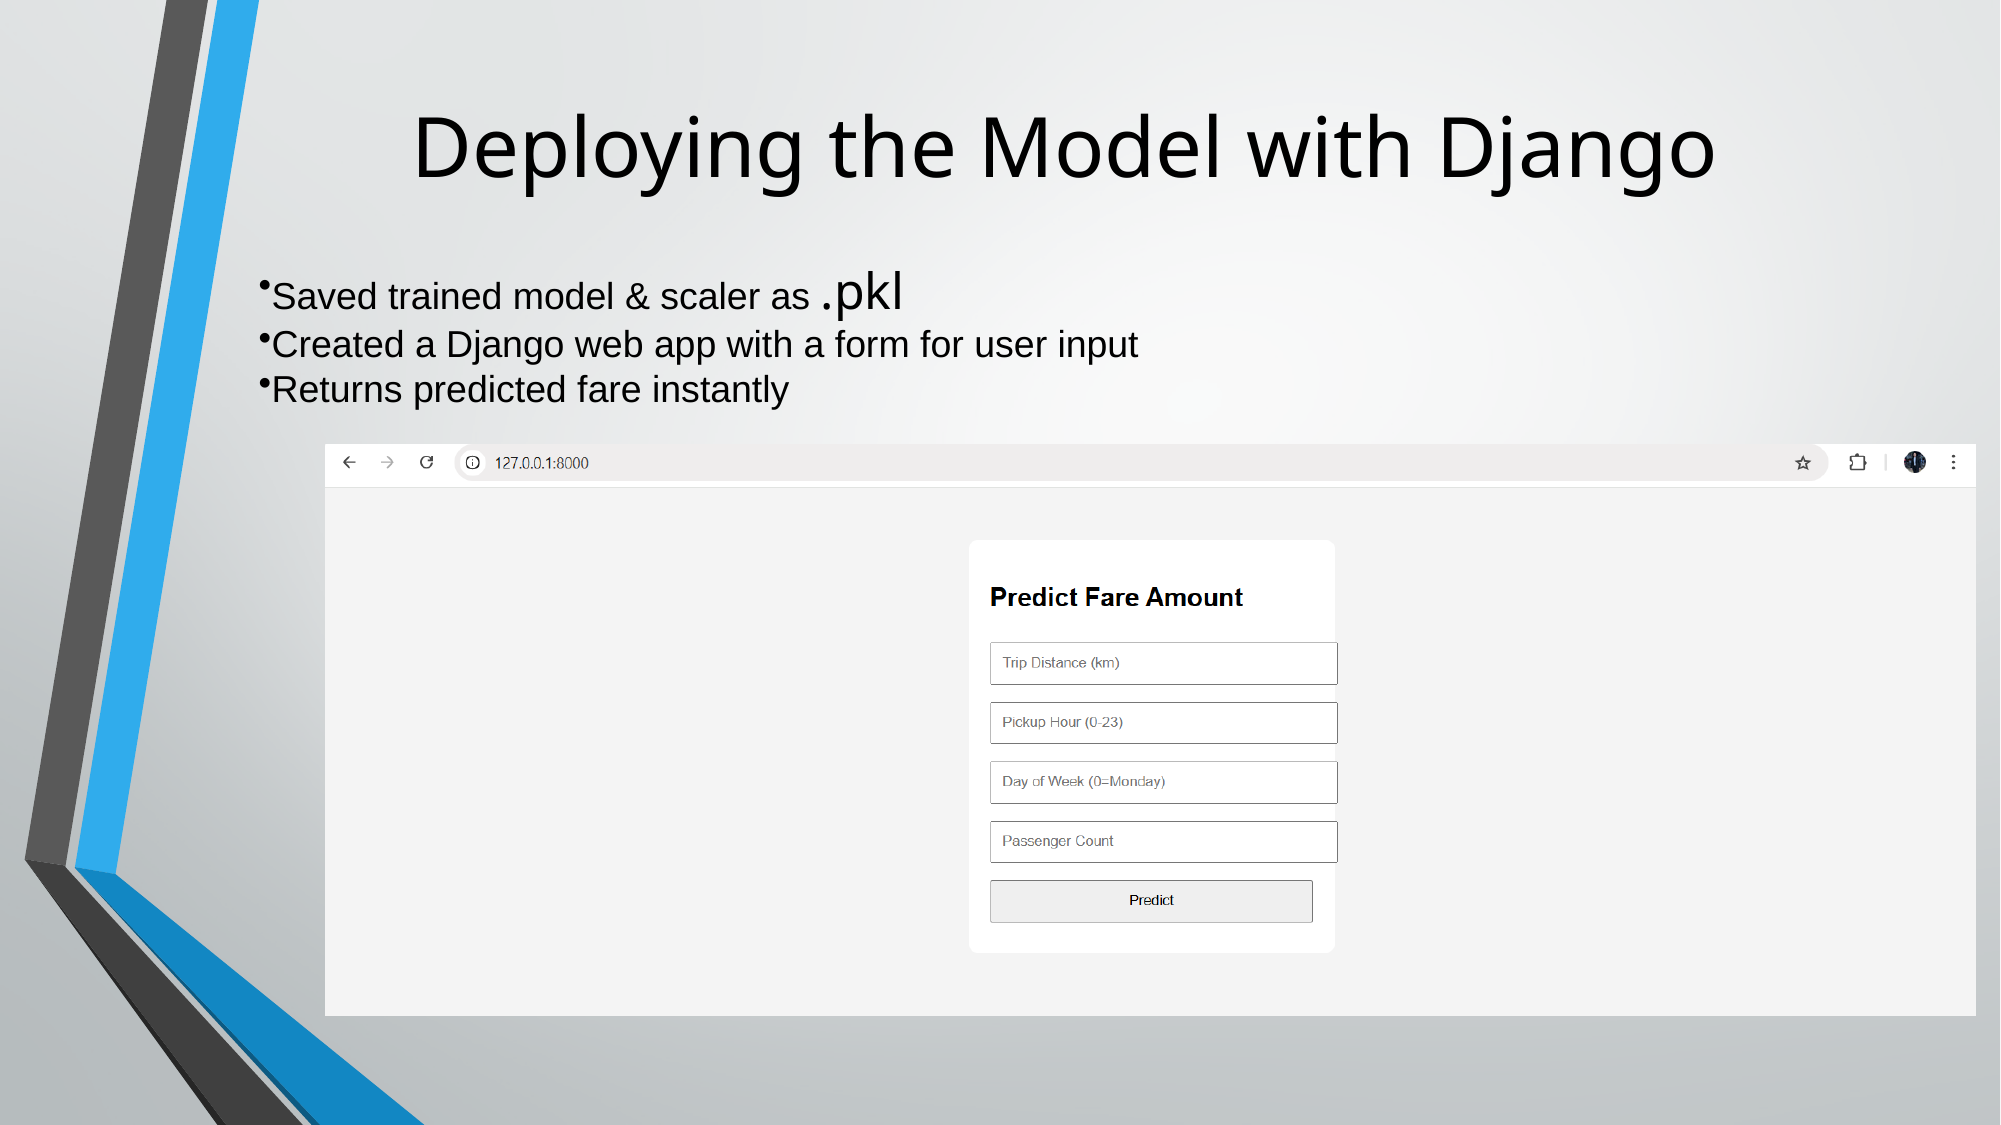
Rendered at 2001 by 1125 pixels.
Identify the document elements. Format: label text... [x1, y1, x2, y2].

list Saved trained model & scaler as .pkl Created a Django web app with a form for user input Returns predicted fare instantly [243, 8, 1165, 662]
title Deploying the Model with Django [243, 0, 1887, 288]
picture [325, 444, 1976, 1016]
